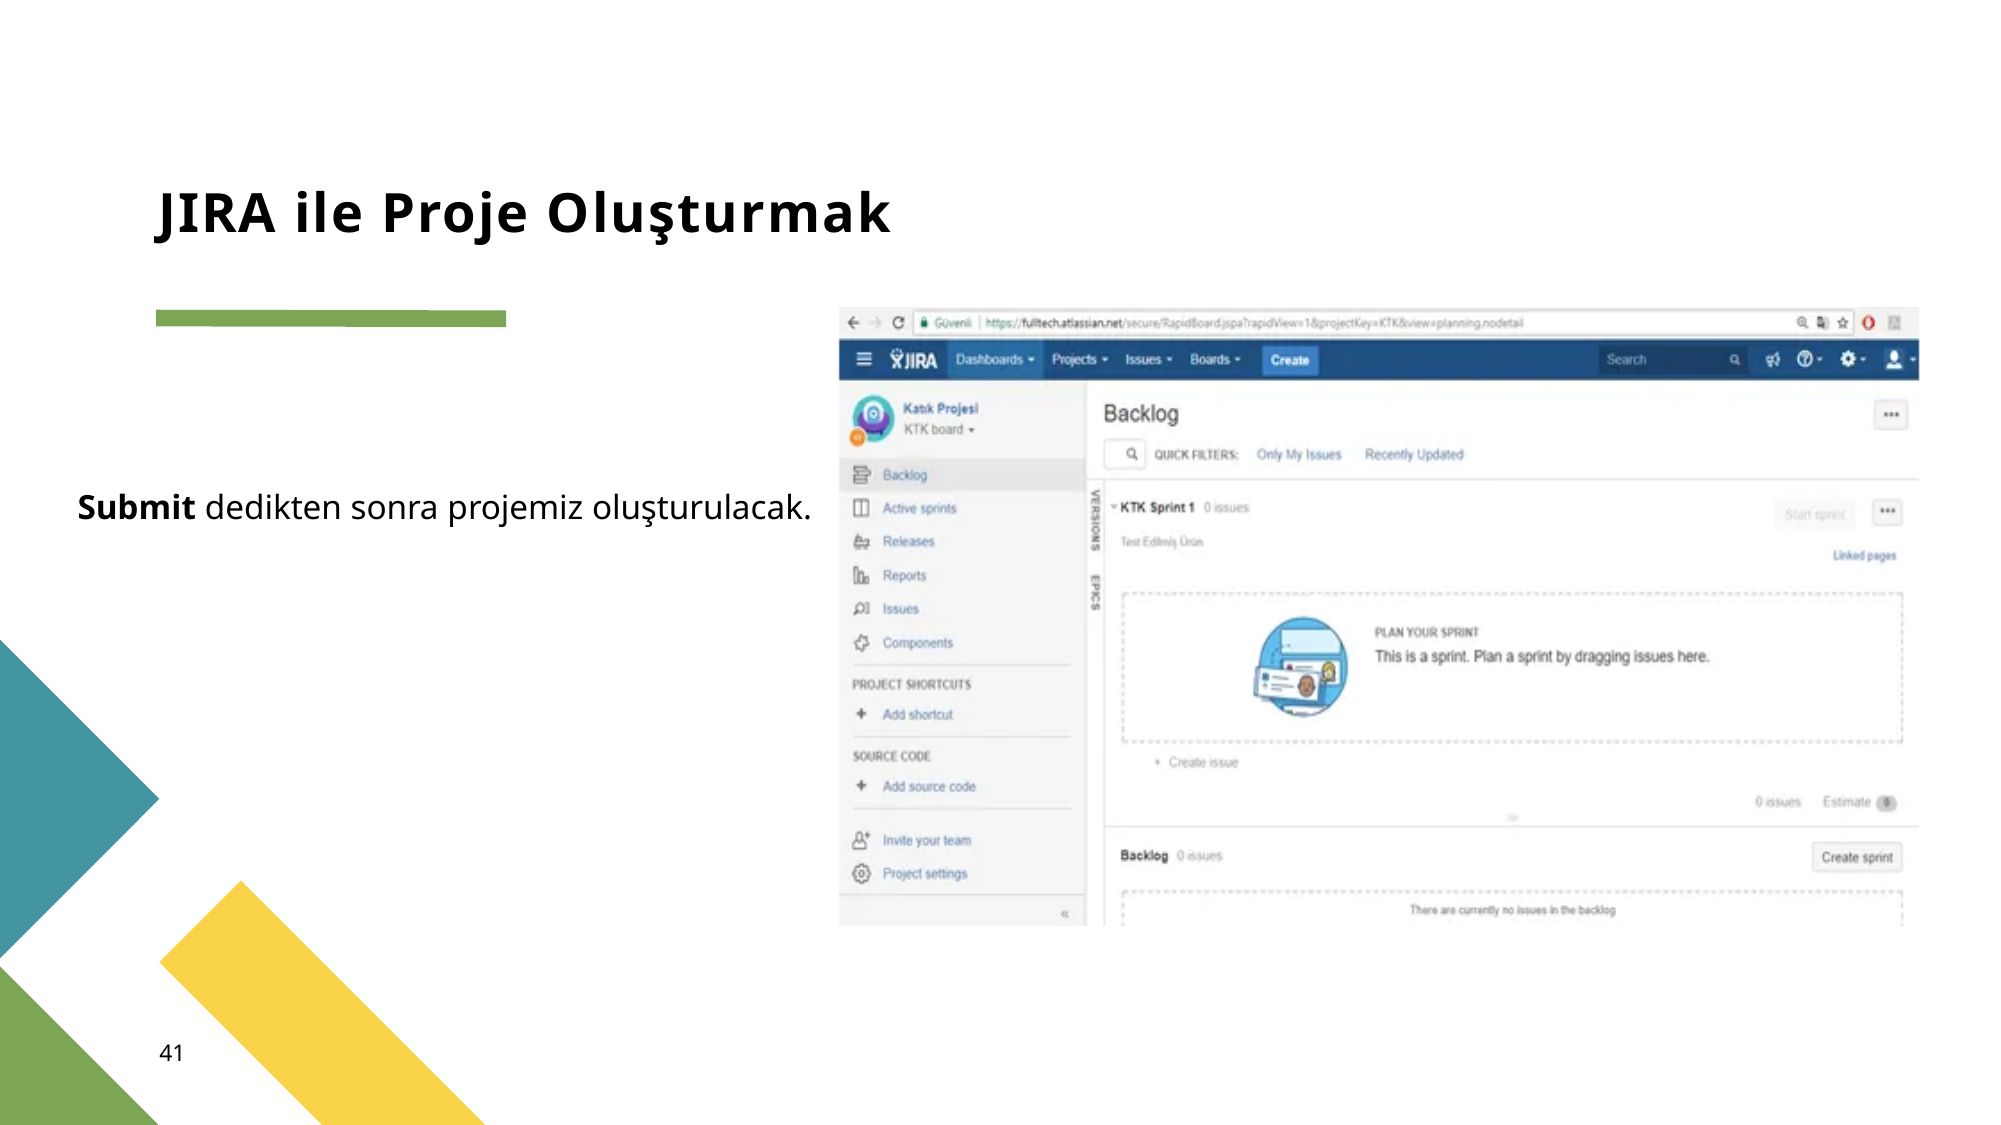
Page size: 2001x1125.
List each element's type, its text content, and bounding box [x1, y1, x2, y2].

picture [835, 307, 1923, 926]
list Submit dedikten sonra projemiz oluşturulacak. [77, 486, 828, 945]
slide_number 41 [159, 1038, 246, 1080]
title JIRA ile Proje Oluşturmak [158, 144, 969, 245]
